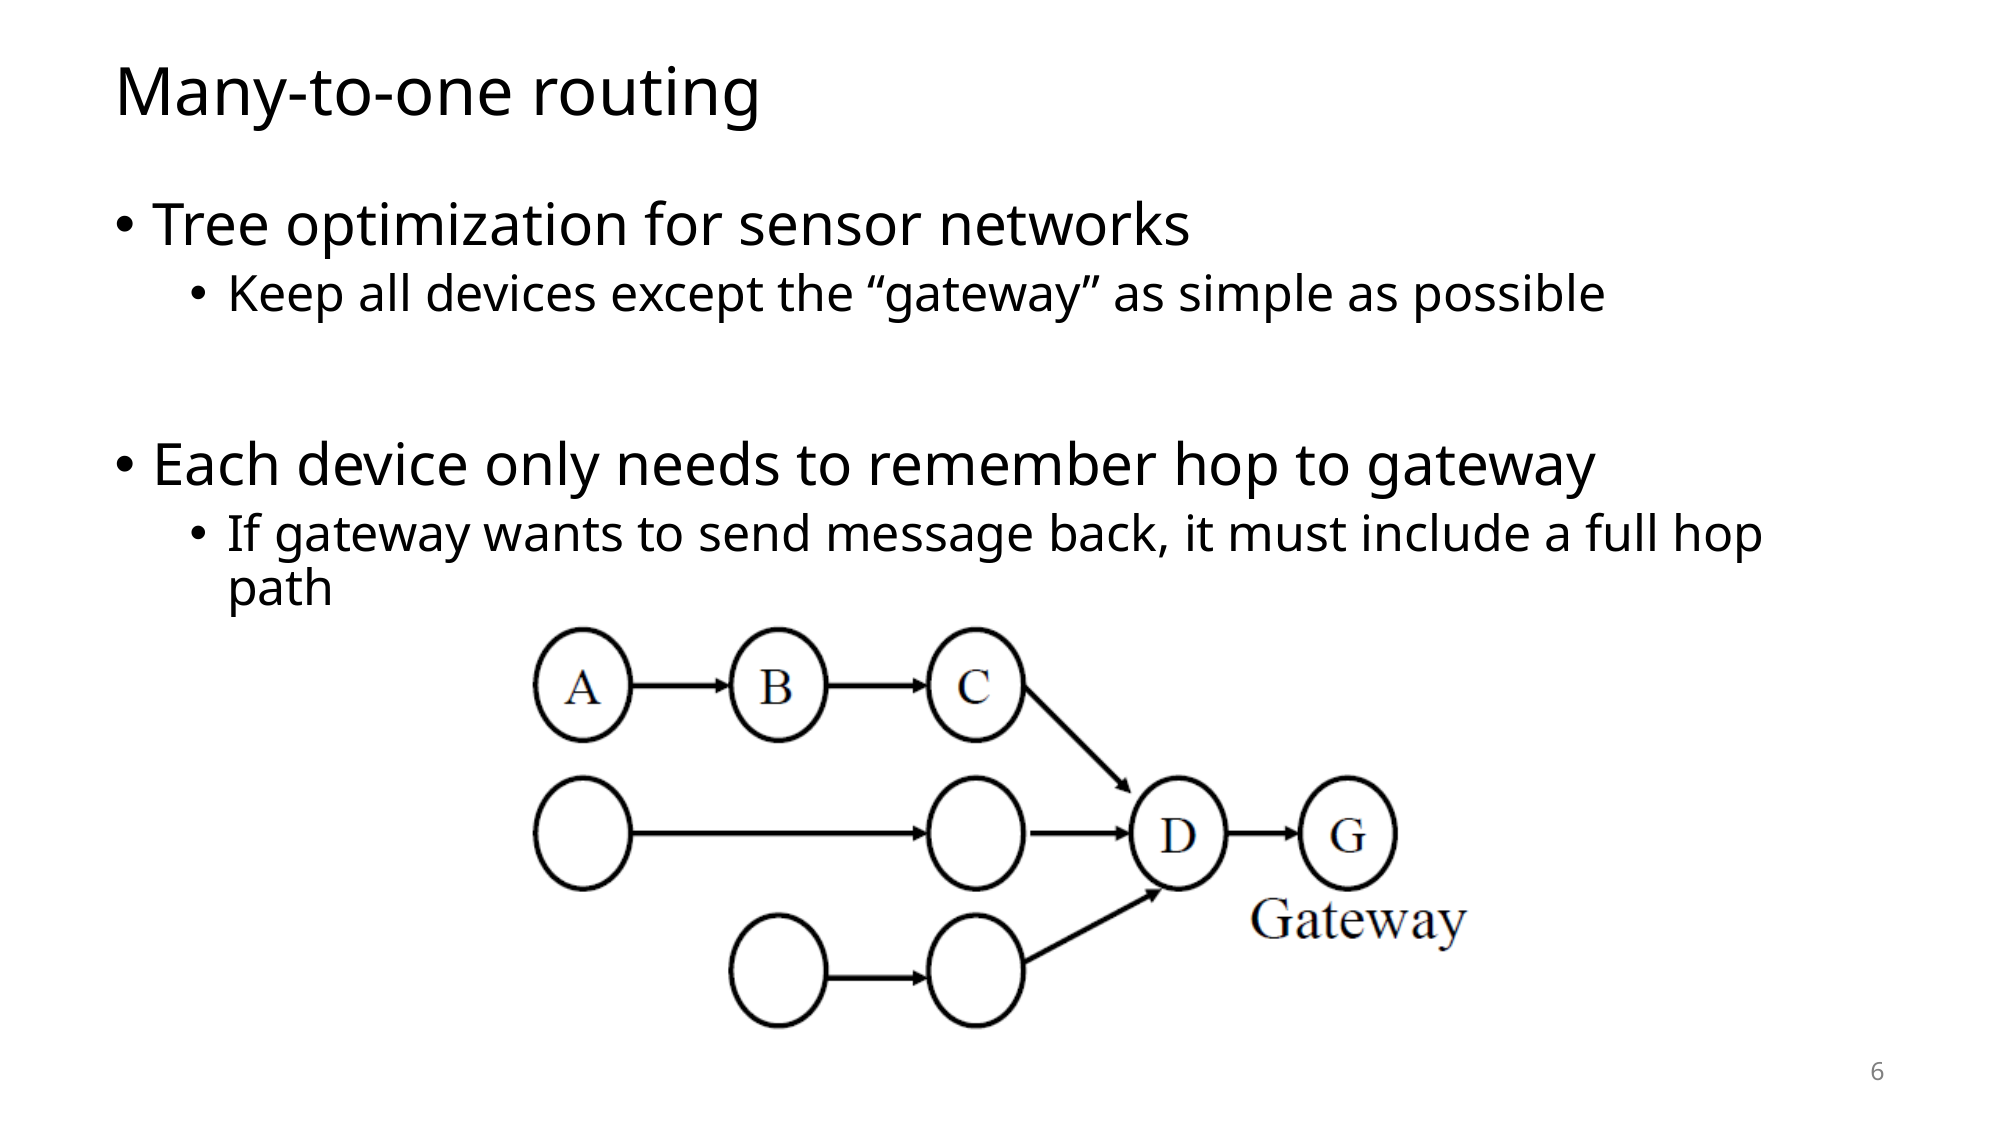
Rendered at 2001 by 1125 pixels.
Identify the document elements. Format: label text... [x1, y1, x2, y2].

slide_number 6 [1749, 1042, 1900, 1103]
list Tree optimization for sensor networks Keep all devices except the “gateway” as simple as possible Each device only needs to remember hop to gateway If gateway wants to send message back, it must include a full hop path [99, 187, 1900, 1013]
picture [508, 615, 1492, 1050]
title Many-to-one routing [99, 37, 1900, 150]
